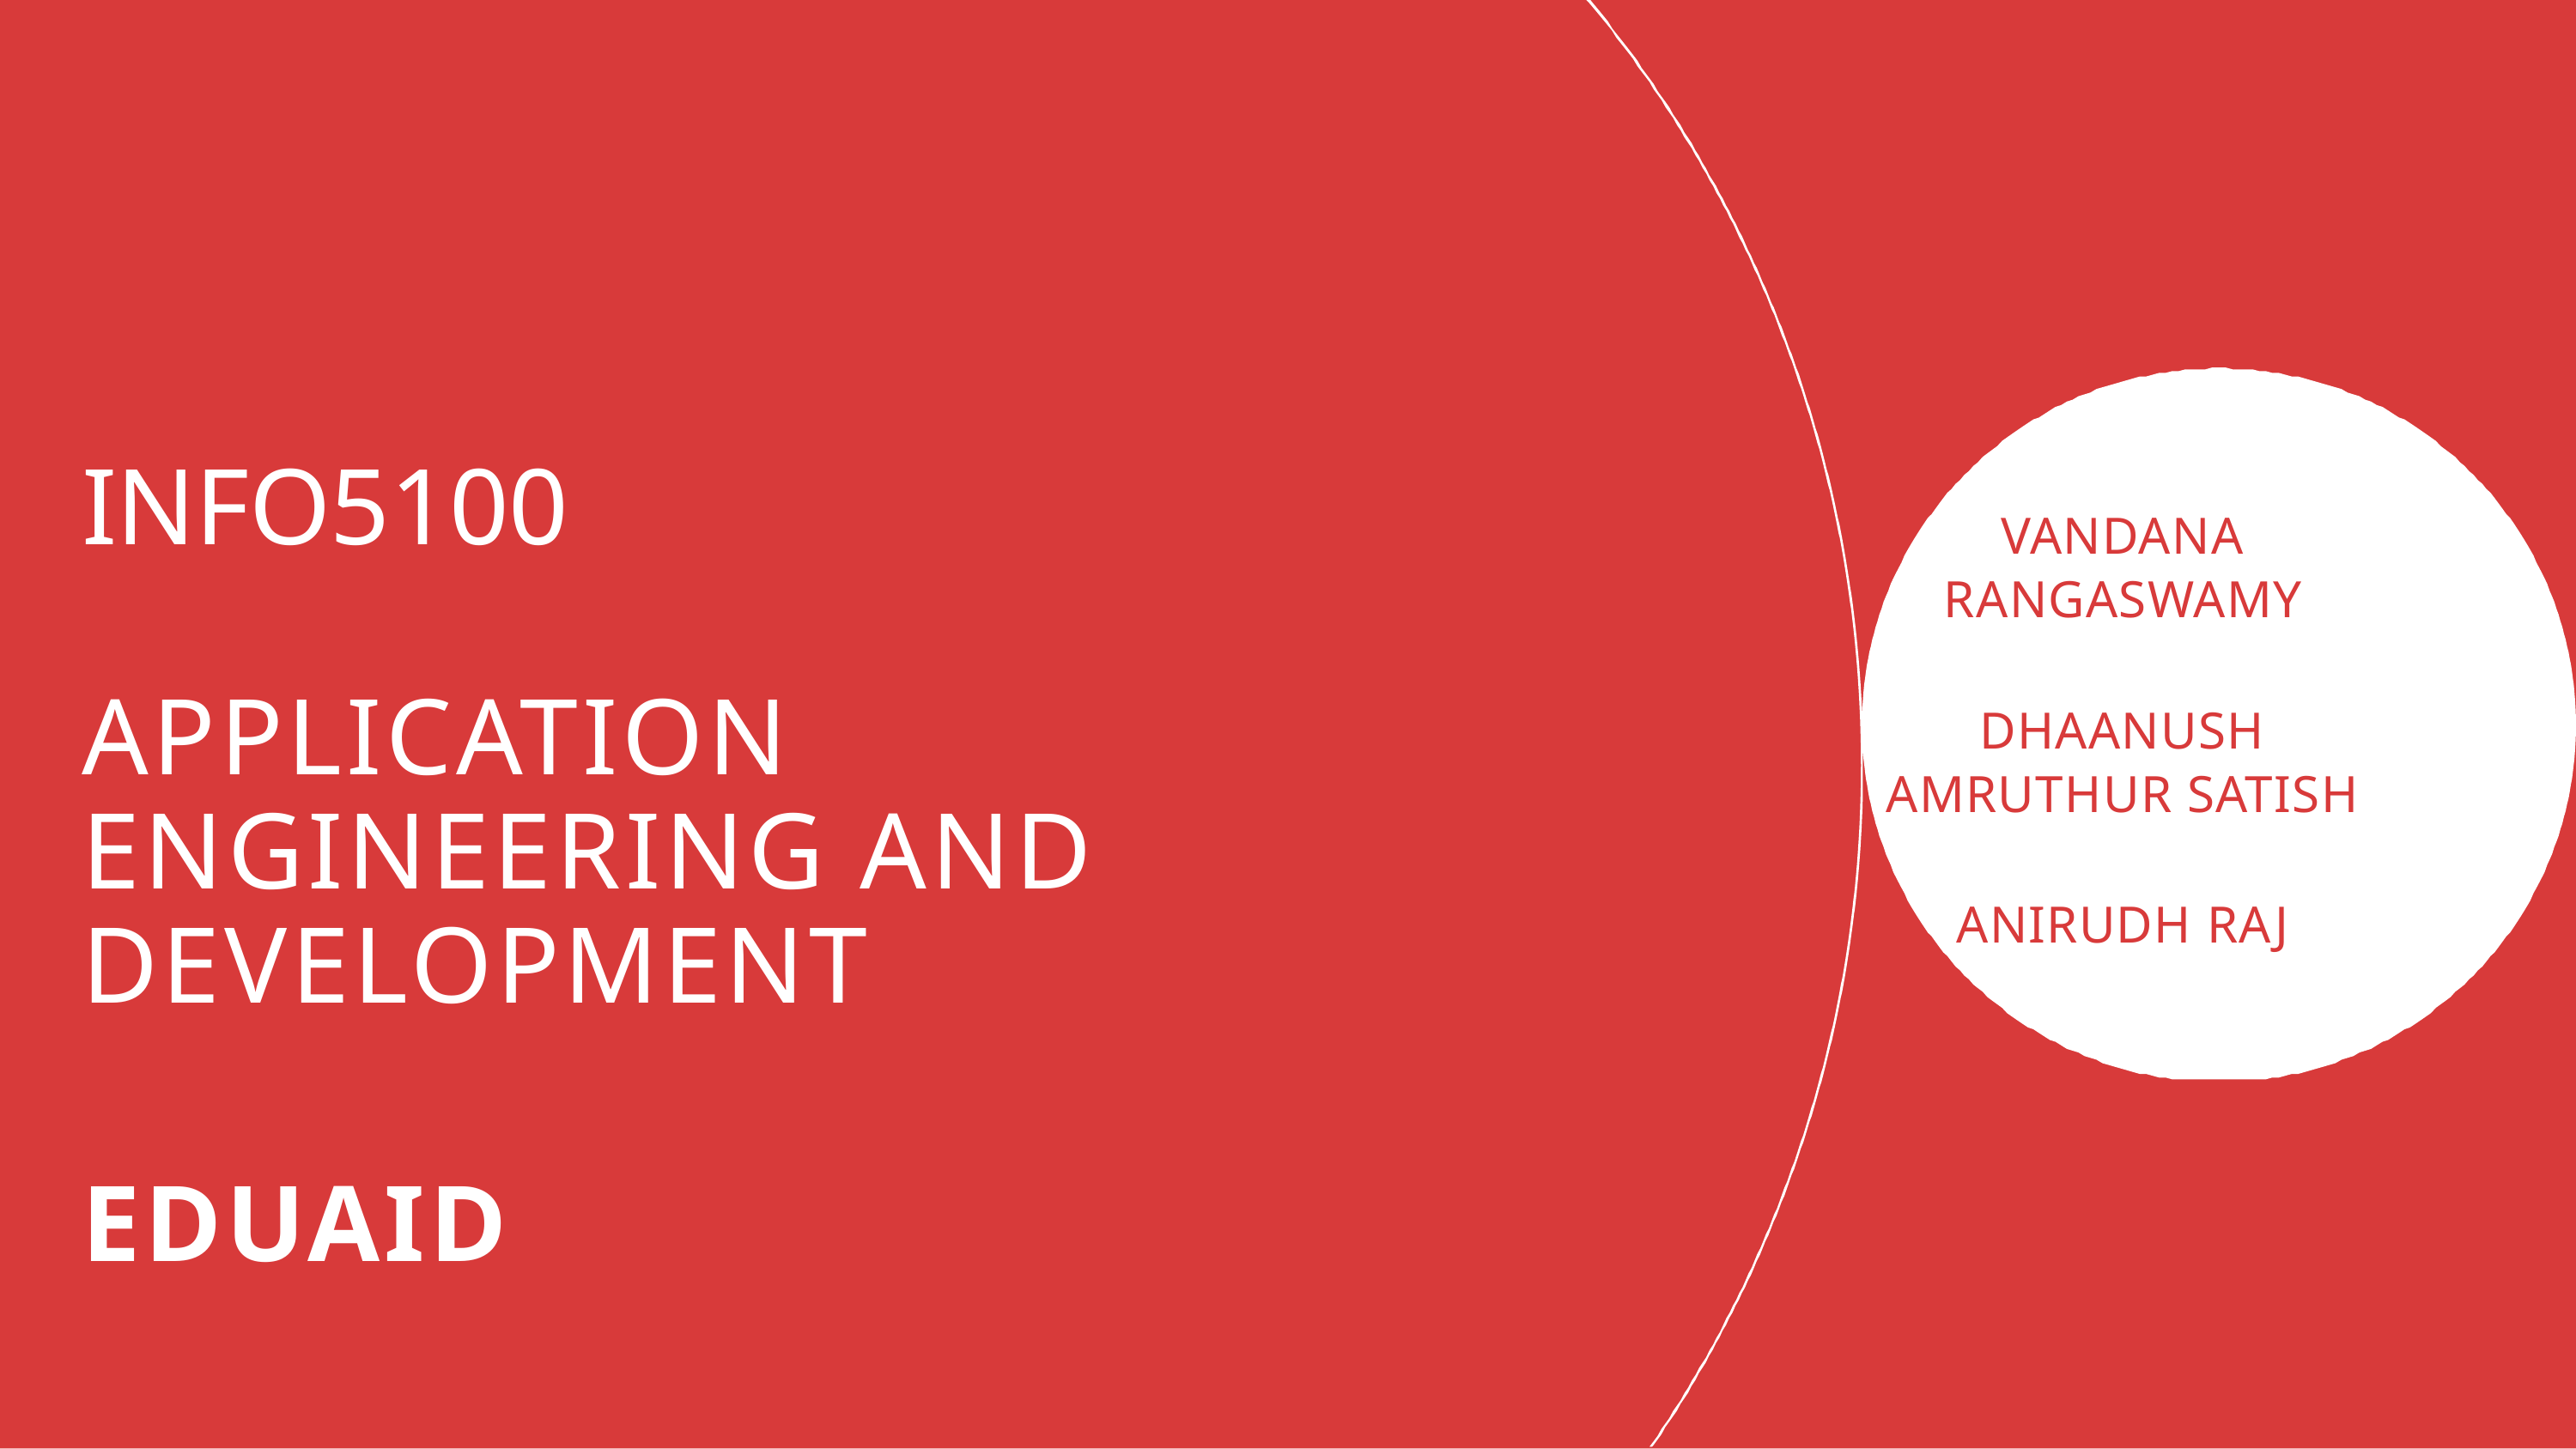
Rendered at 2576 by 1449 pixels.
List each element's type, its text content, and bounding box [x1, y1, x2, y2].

title INFO5100 [80, 438, 629, 666]
text_box [1942, 367, 2495, 499]
text_box VANDANA RANGASWAMY DHAANUSH AMRUTHUR SATISH ANIRUDH RAJ [1878, 499, 2529, 954]
text_box [1586, 0, 1878, 1447]
text_box [2529, 547, 2576, 904]
text_box APPLICATION ENGINEERING AND DEVELOPMENT EDUAID [79, 666, 1540, 1283]
text_box [1944, 954, 2494, 1080]
